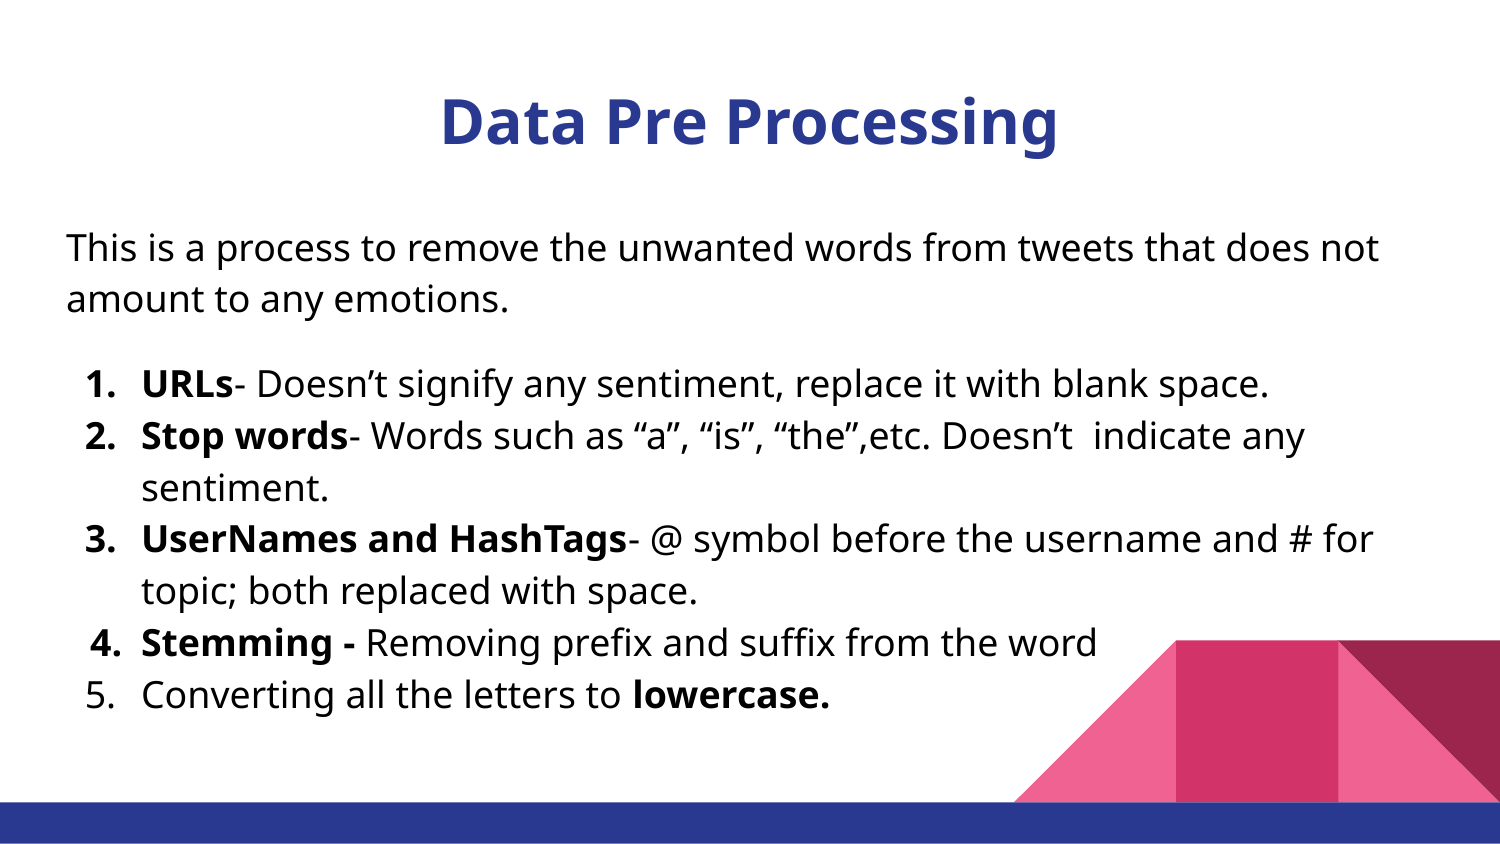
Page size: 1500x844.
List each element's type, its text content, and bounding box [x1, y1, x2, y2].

title Data Pre Processing [51, 67, 1449, 167]
list This is a process to remove the unwanted words from tweets that does not amount to any emotions. URLs- Doesn’t signify any sentiment, replace it with blank space. Stop words- Words such as “a”, “is”, “the”,etc. Doesn’t indicate any sentiment. UserNames and HashTags- @ symbol before the username and # for topic; both replaced with space. Stemming - Removing prefix and suffix from the word Converting all the letters to lowercase. [51, 201, 1449, 750]
